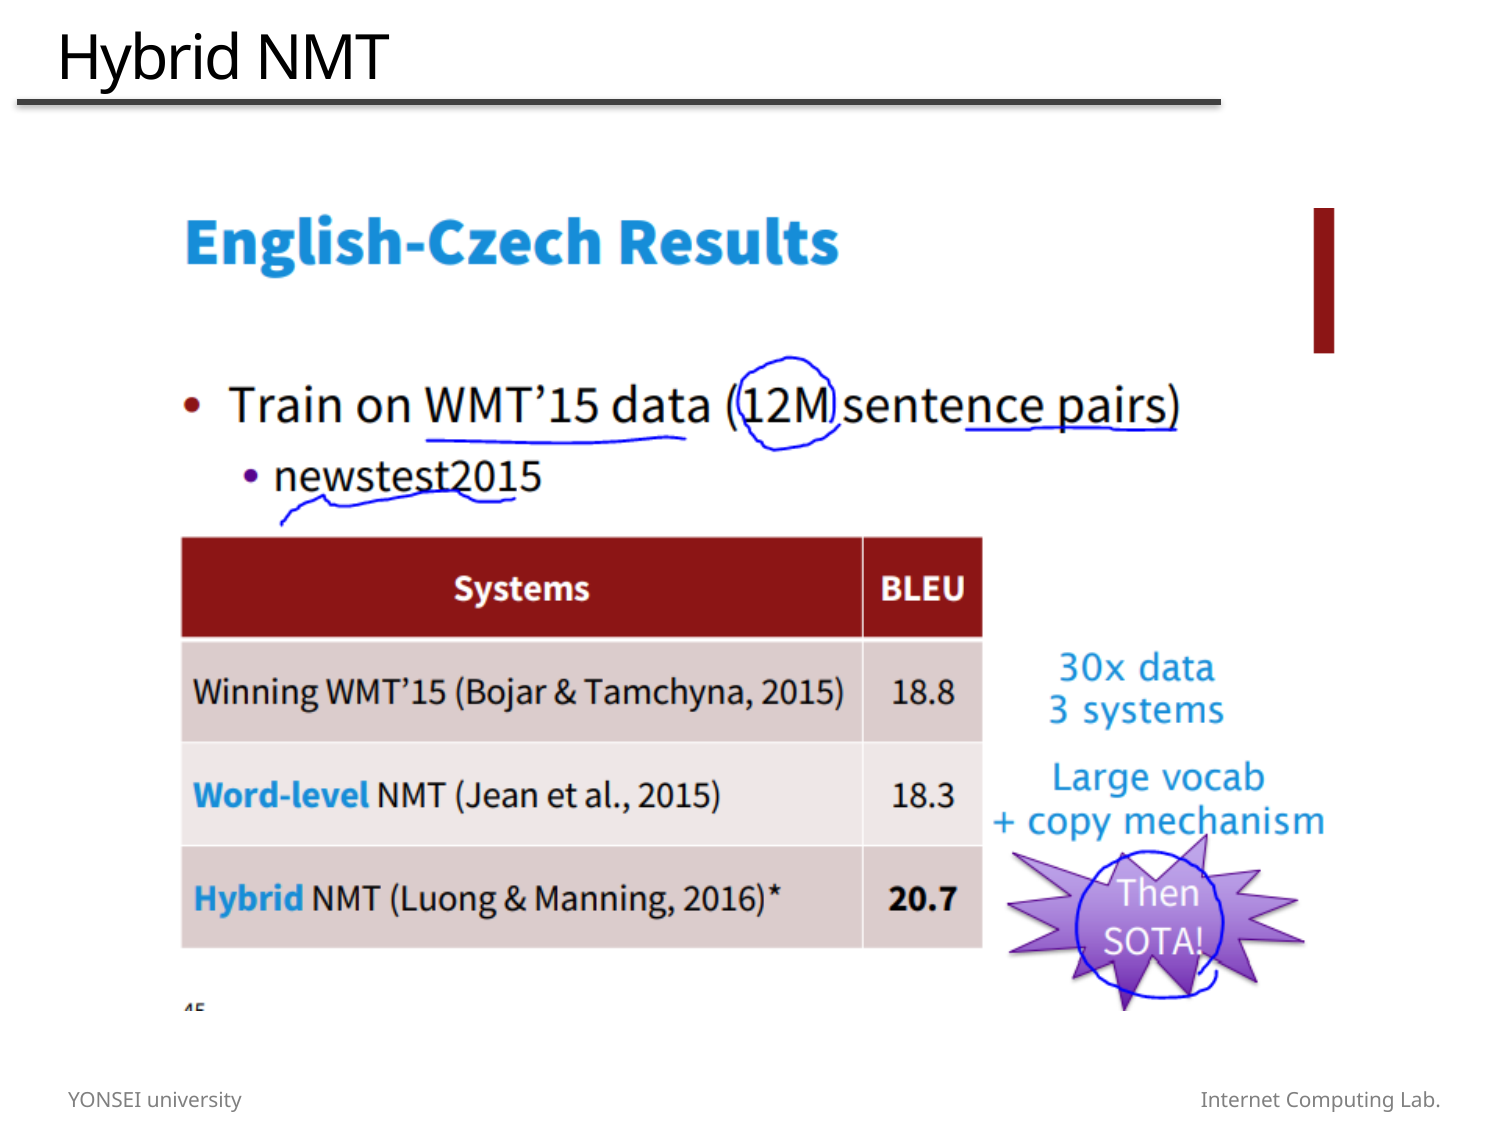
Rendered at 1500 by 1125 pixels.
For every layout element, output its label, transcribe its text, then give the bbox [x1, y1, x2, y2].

title Hybrid NMT [41, 19, 1459, 90]
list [169, 208, 1336, 1011]
